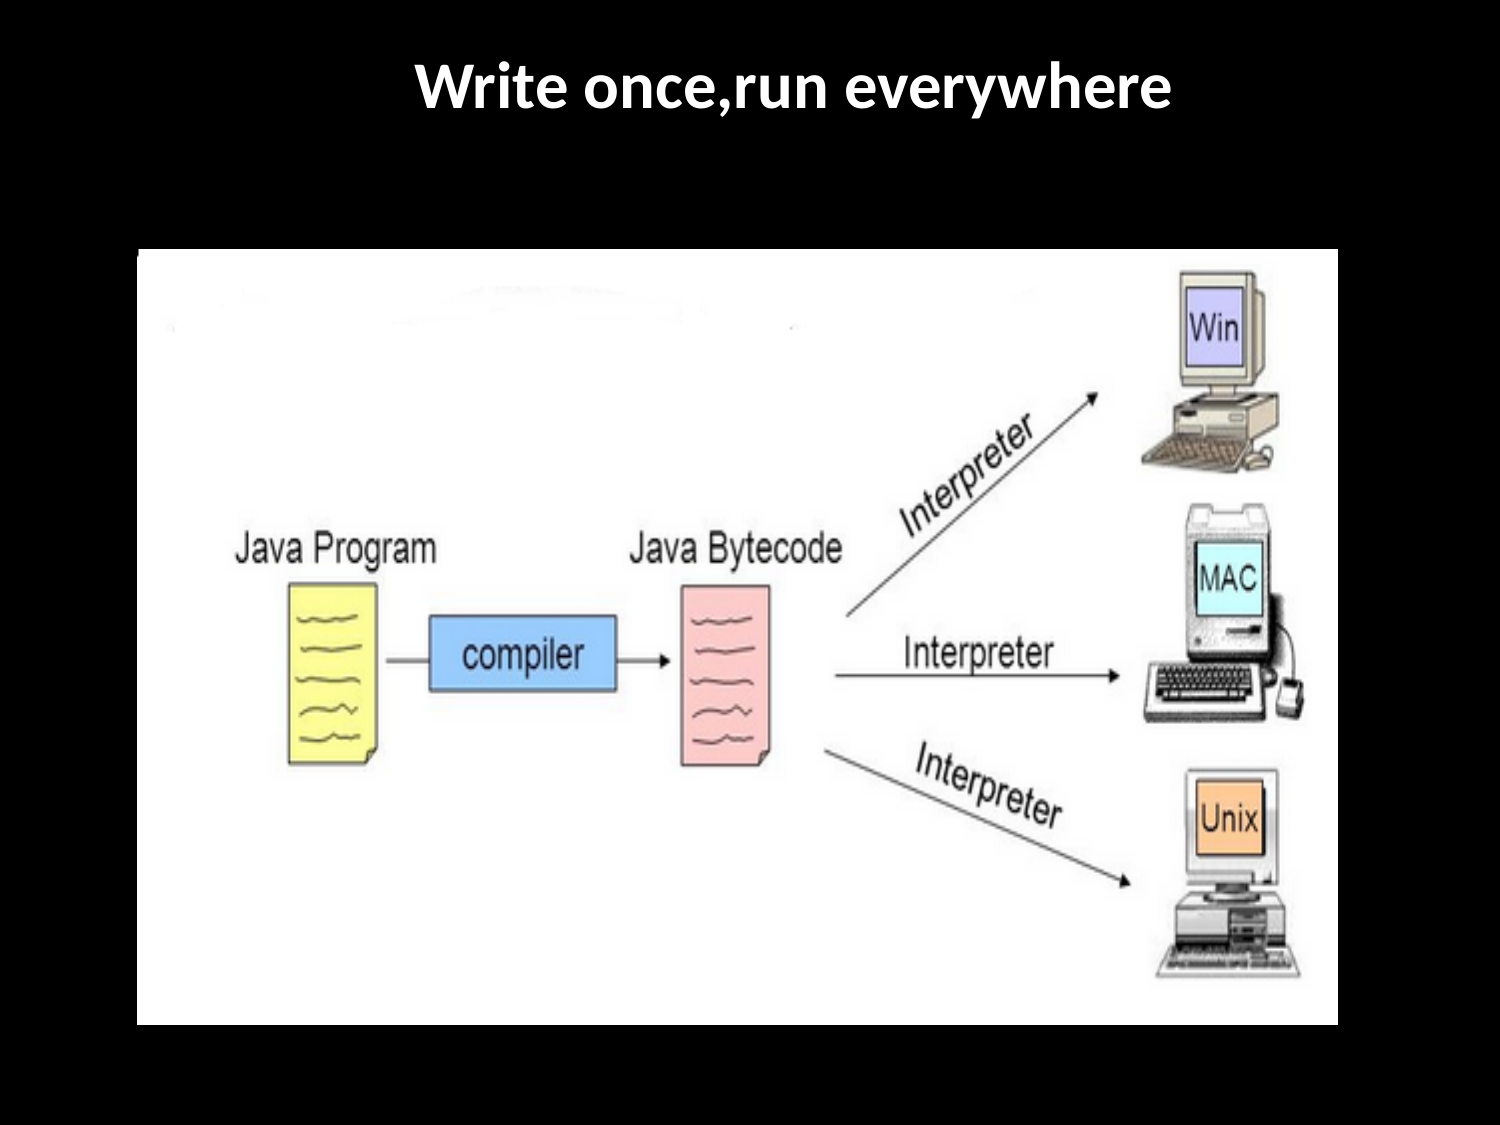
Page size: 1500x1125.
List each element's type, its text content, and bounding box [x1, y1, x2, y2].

picture [137, 249, 1338, 1026]
text_box Write once,run everywhere [399, 34, 1189, 130]
